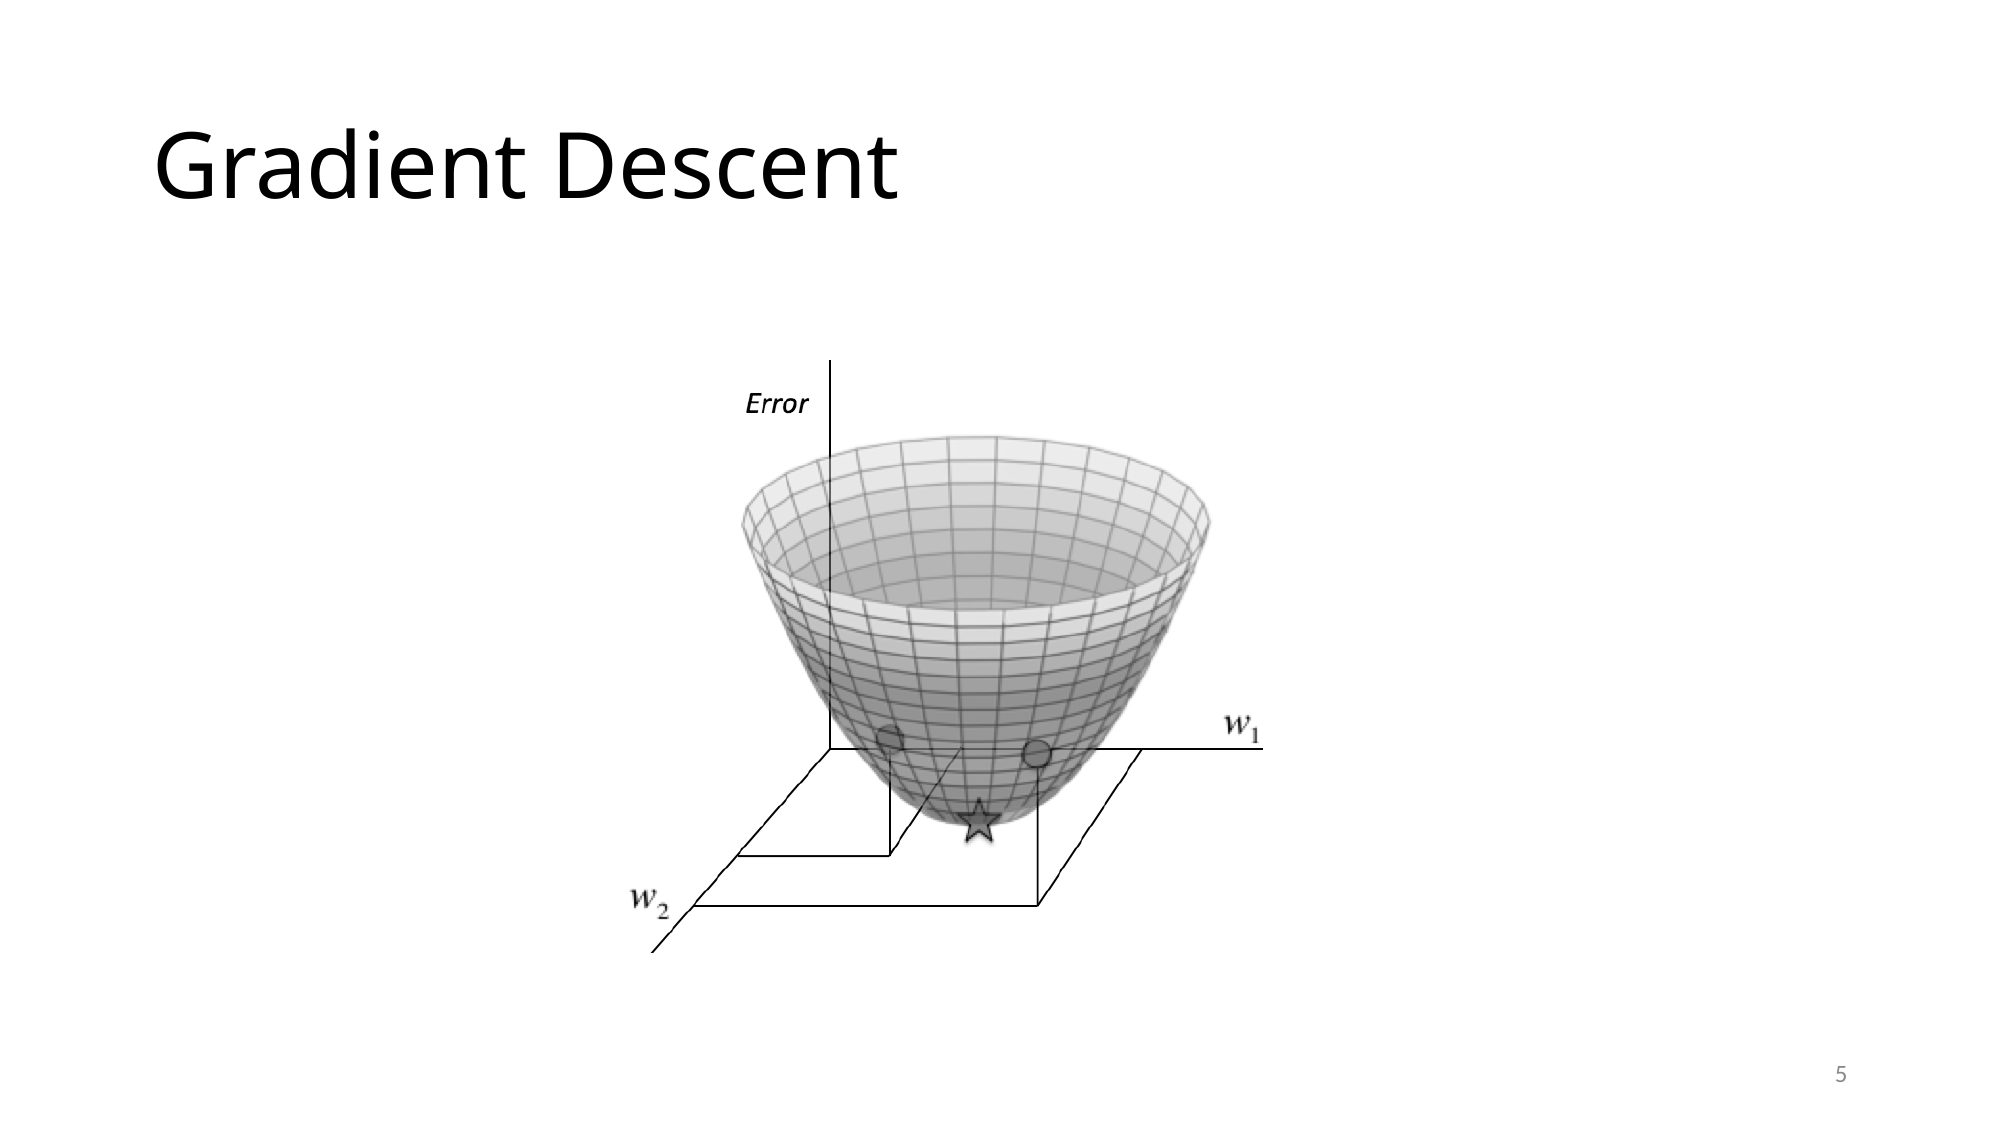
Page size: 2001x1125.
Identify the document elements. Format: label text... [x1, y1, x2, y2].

picture [627, 359, 1263, 953]
title Gradient Descent [137, 59, 1863, 278]
slide_number 5 [1412, 1042, 1863, 1103]
